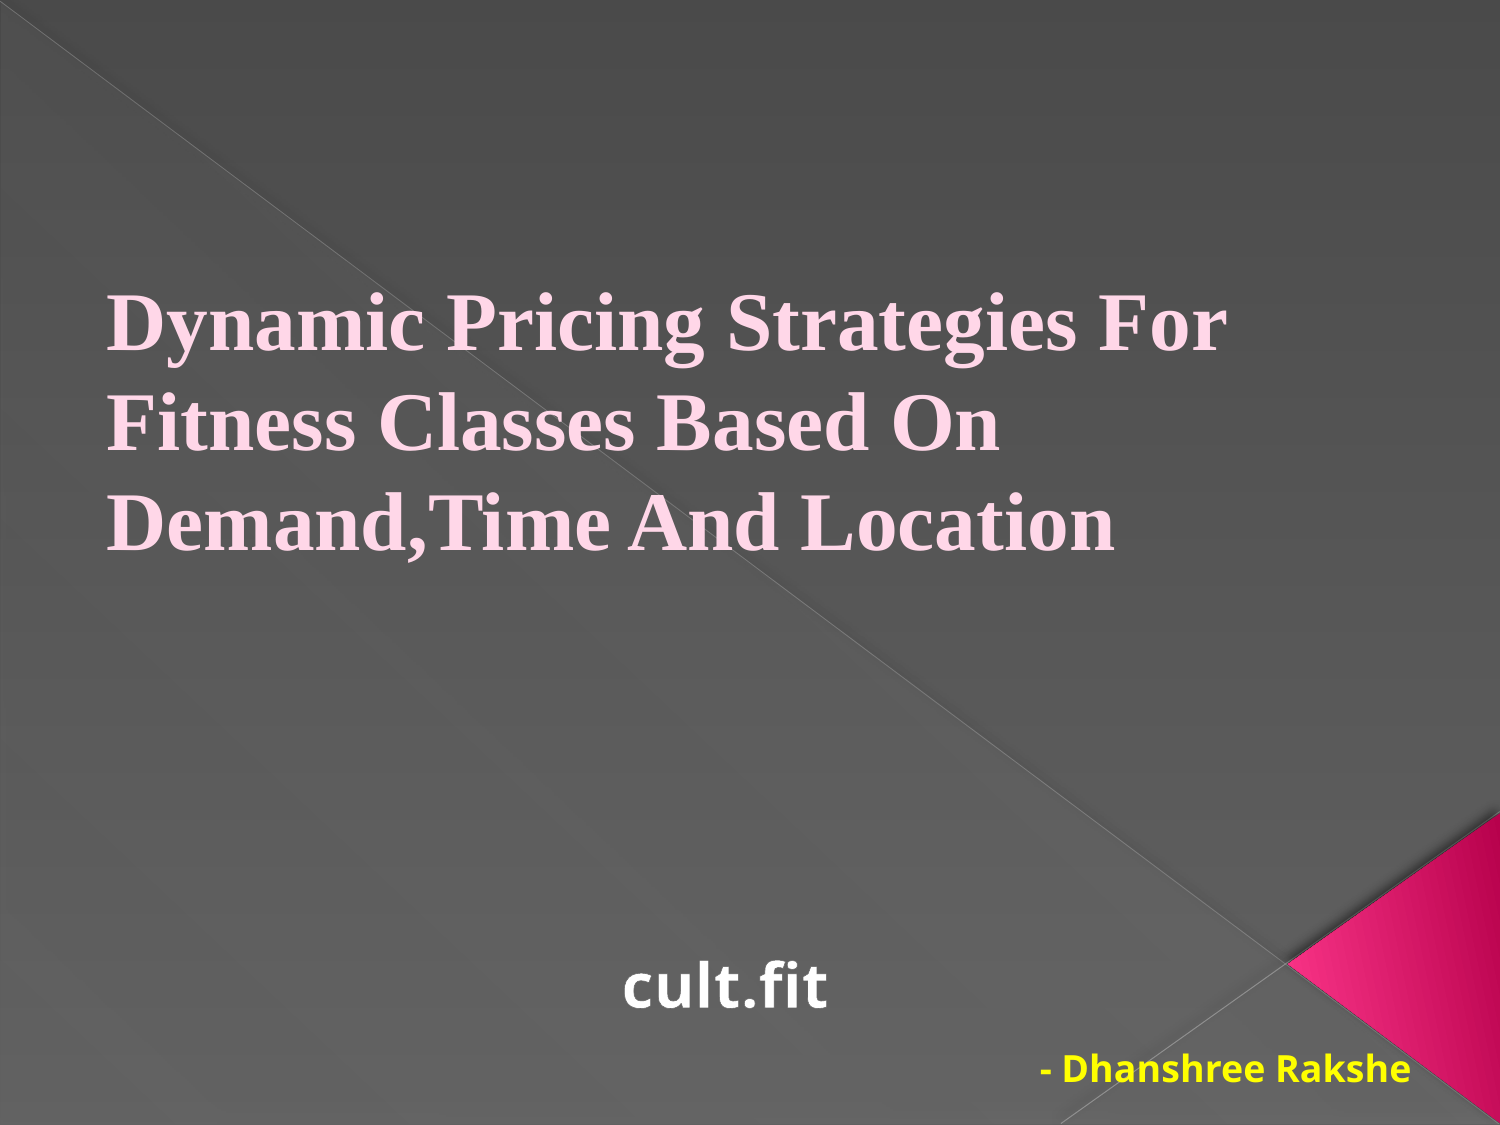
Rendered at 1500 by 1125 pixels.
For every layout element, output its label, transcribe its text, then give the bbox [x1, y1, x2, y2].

text_box - Dhanshree Rakshe [1025, 1037, 1438, 1098]
title Dynamic Pricing Strategies For Fitness Classes Based On Demand,Time And Location [12, 399, 1500, 575]
subtitle cult.fit [537, 938, 850, 1039]
